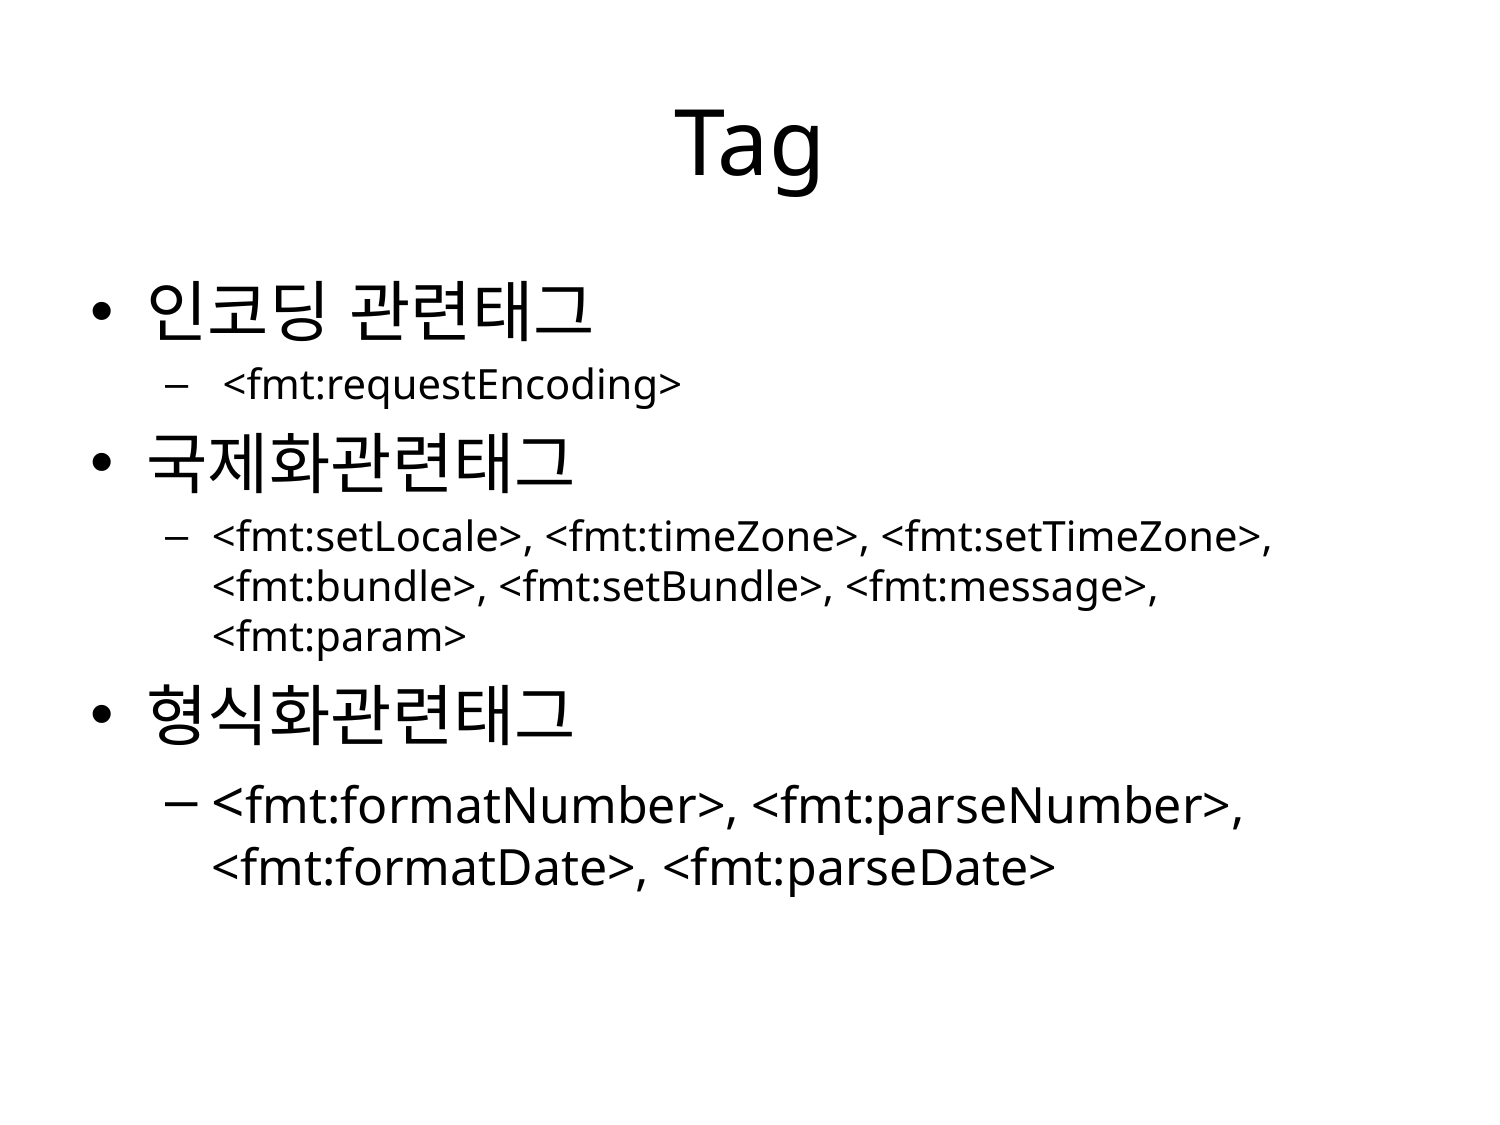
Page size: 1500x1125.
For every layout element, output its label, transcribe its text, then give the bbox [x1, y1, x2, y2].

title Tag [75, 45, 1425, 233]
list 인코딩 관련태그 <fmt:requestEncoding> 국제화관련태그 <fmt:setLocale>, <fmt:timeZone>, <fmt:setTimeZone>, <fmt:bundle>, <fmt:setBundle>, <fmt:message>, <fmt:param> 형식화관련태그 <fmt:formatNumber>, <fmt:parseNumber>, <fmt:formatDate>, <fmt:parseDate> [75, 262, 1425, 1005]
